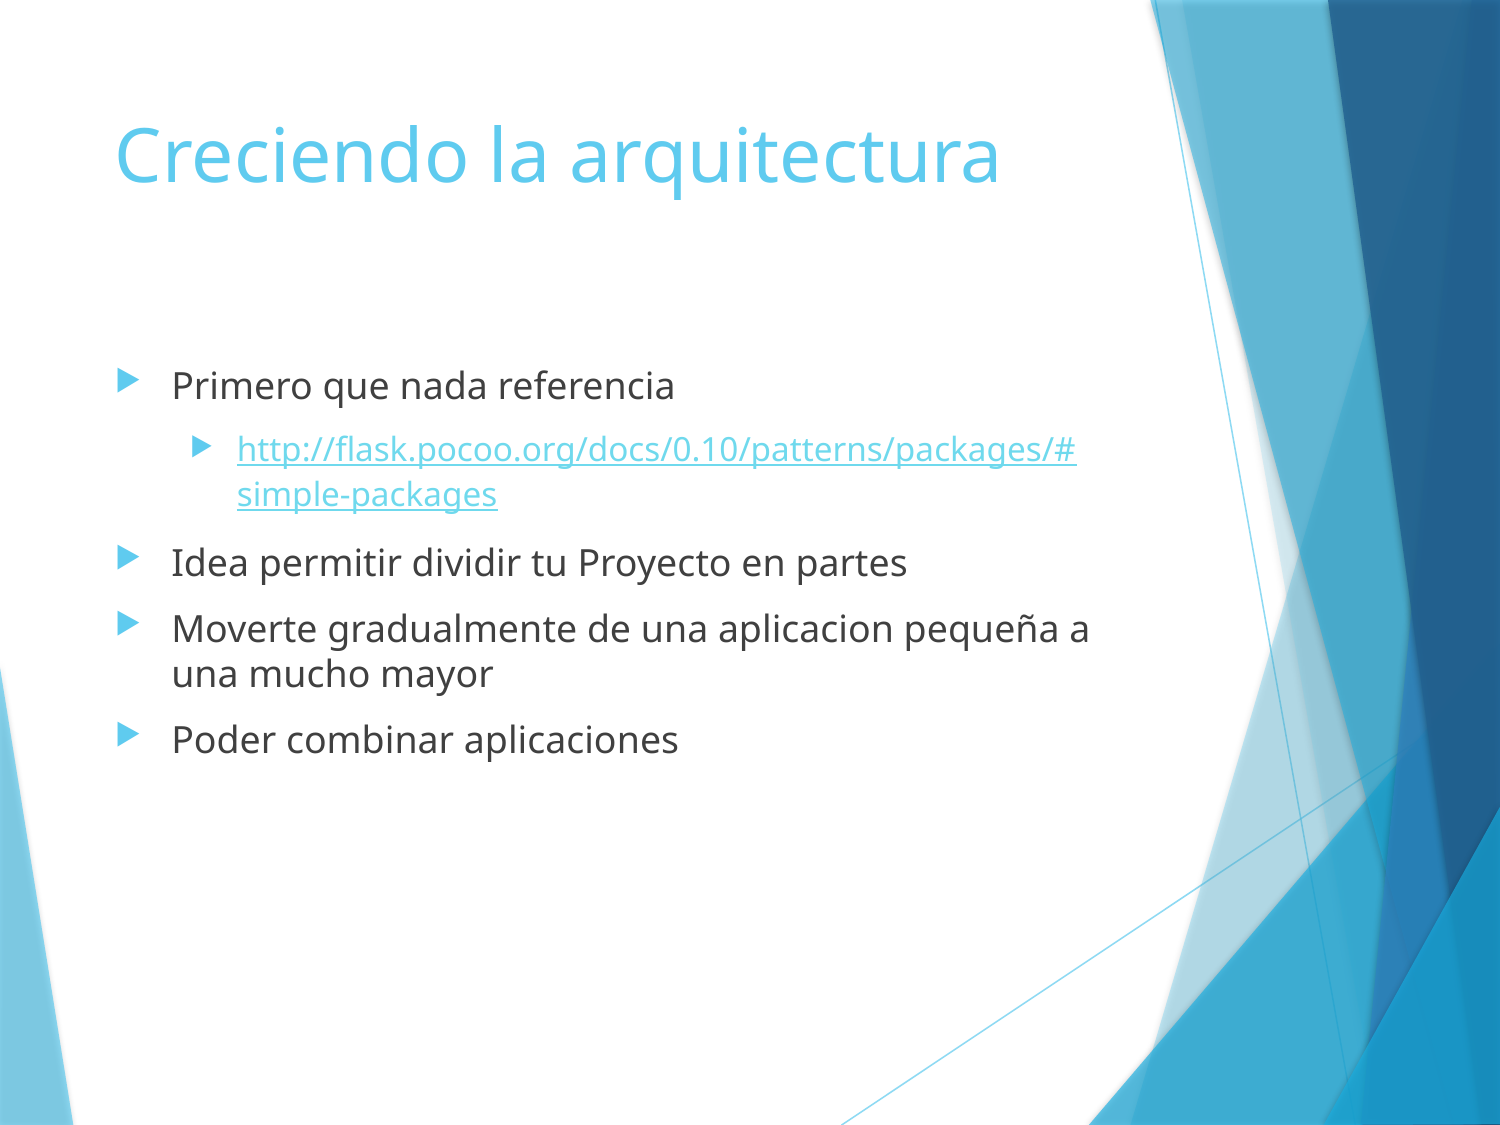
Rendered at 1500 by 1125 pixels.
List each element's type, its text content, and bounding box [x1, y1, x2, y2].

list Primero que nada referencia http://flask.pocoo.org/docs/0.10/patterns/packages/#simple-packages Idea permitir dividir tu Proyecto en partes Moverte gradualmente de una aplicacion pequeña a una mucho mayor Poder combinar aplicaciones [99, 354, 1142, 992]
title Creciendo la arquitectura [99, 99, 1142, 317]
